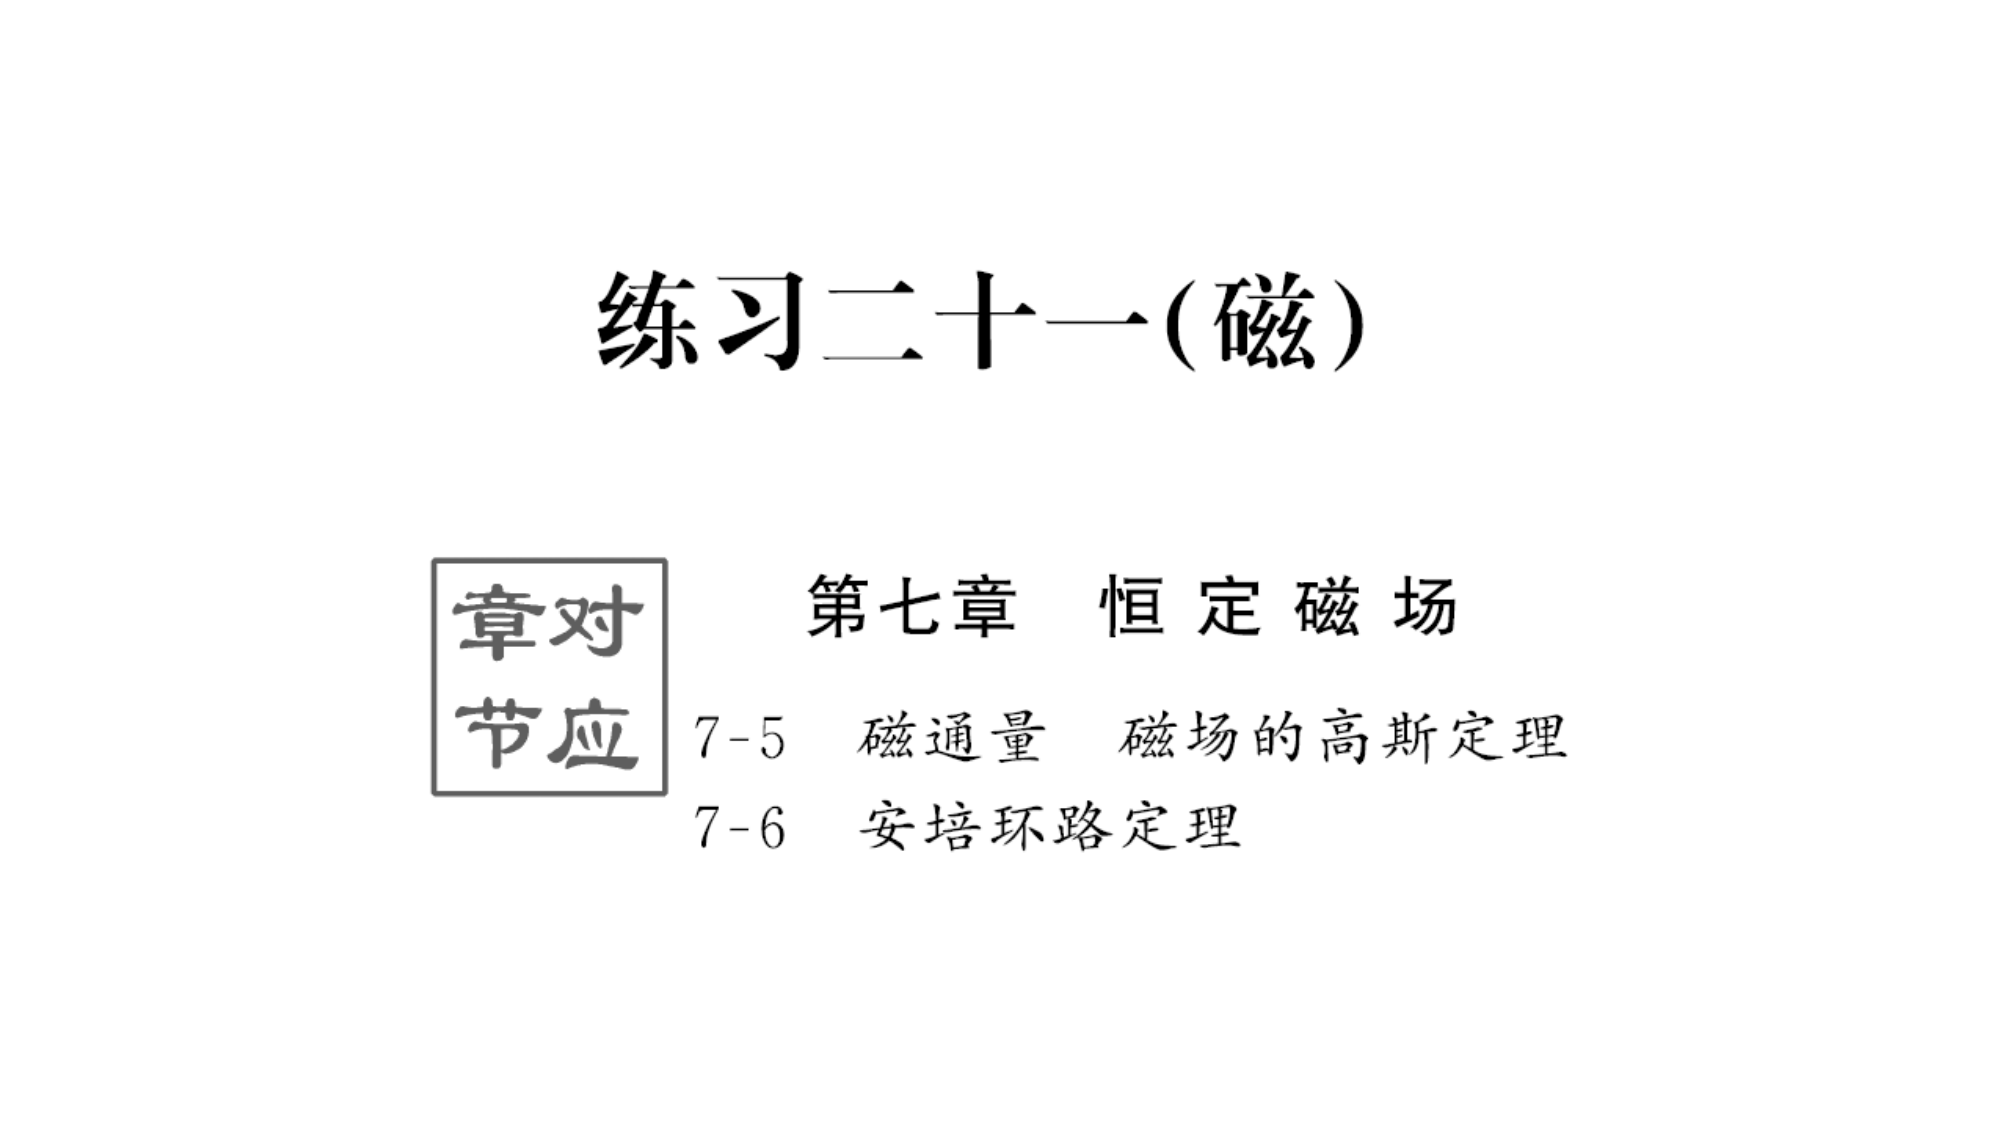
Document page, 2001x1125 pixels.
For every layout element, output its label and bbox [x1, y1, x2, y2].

picture [399, 239, 1600, 886]
